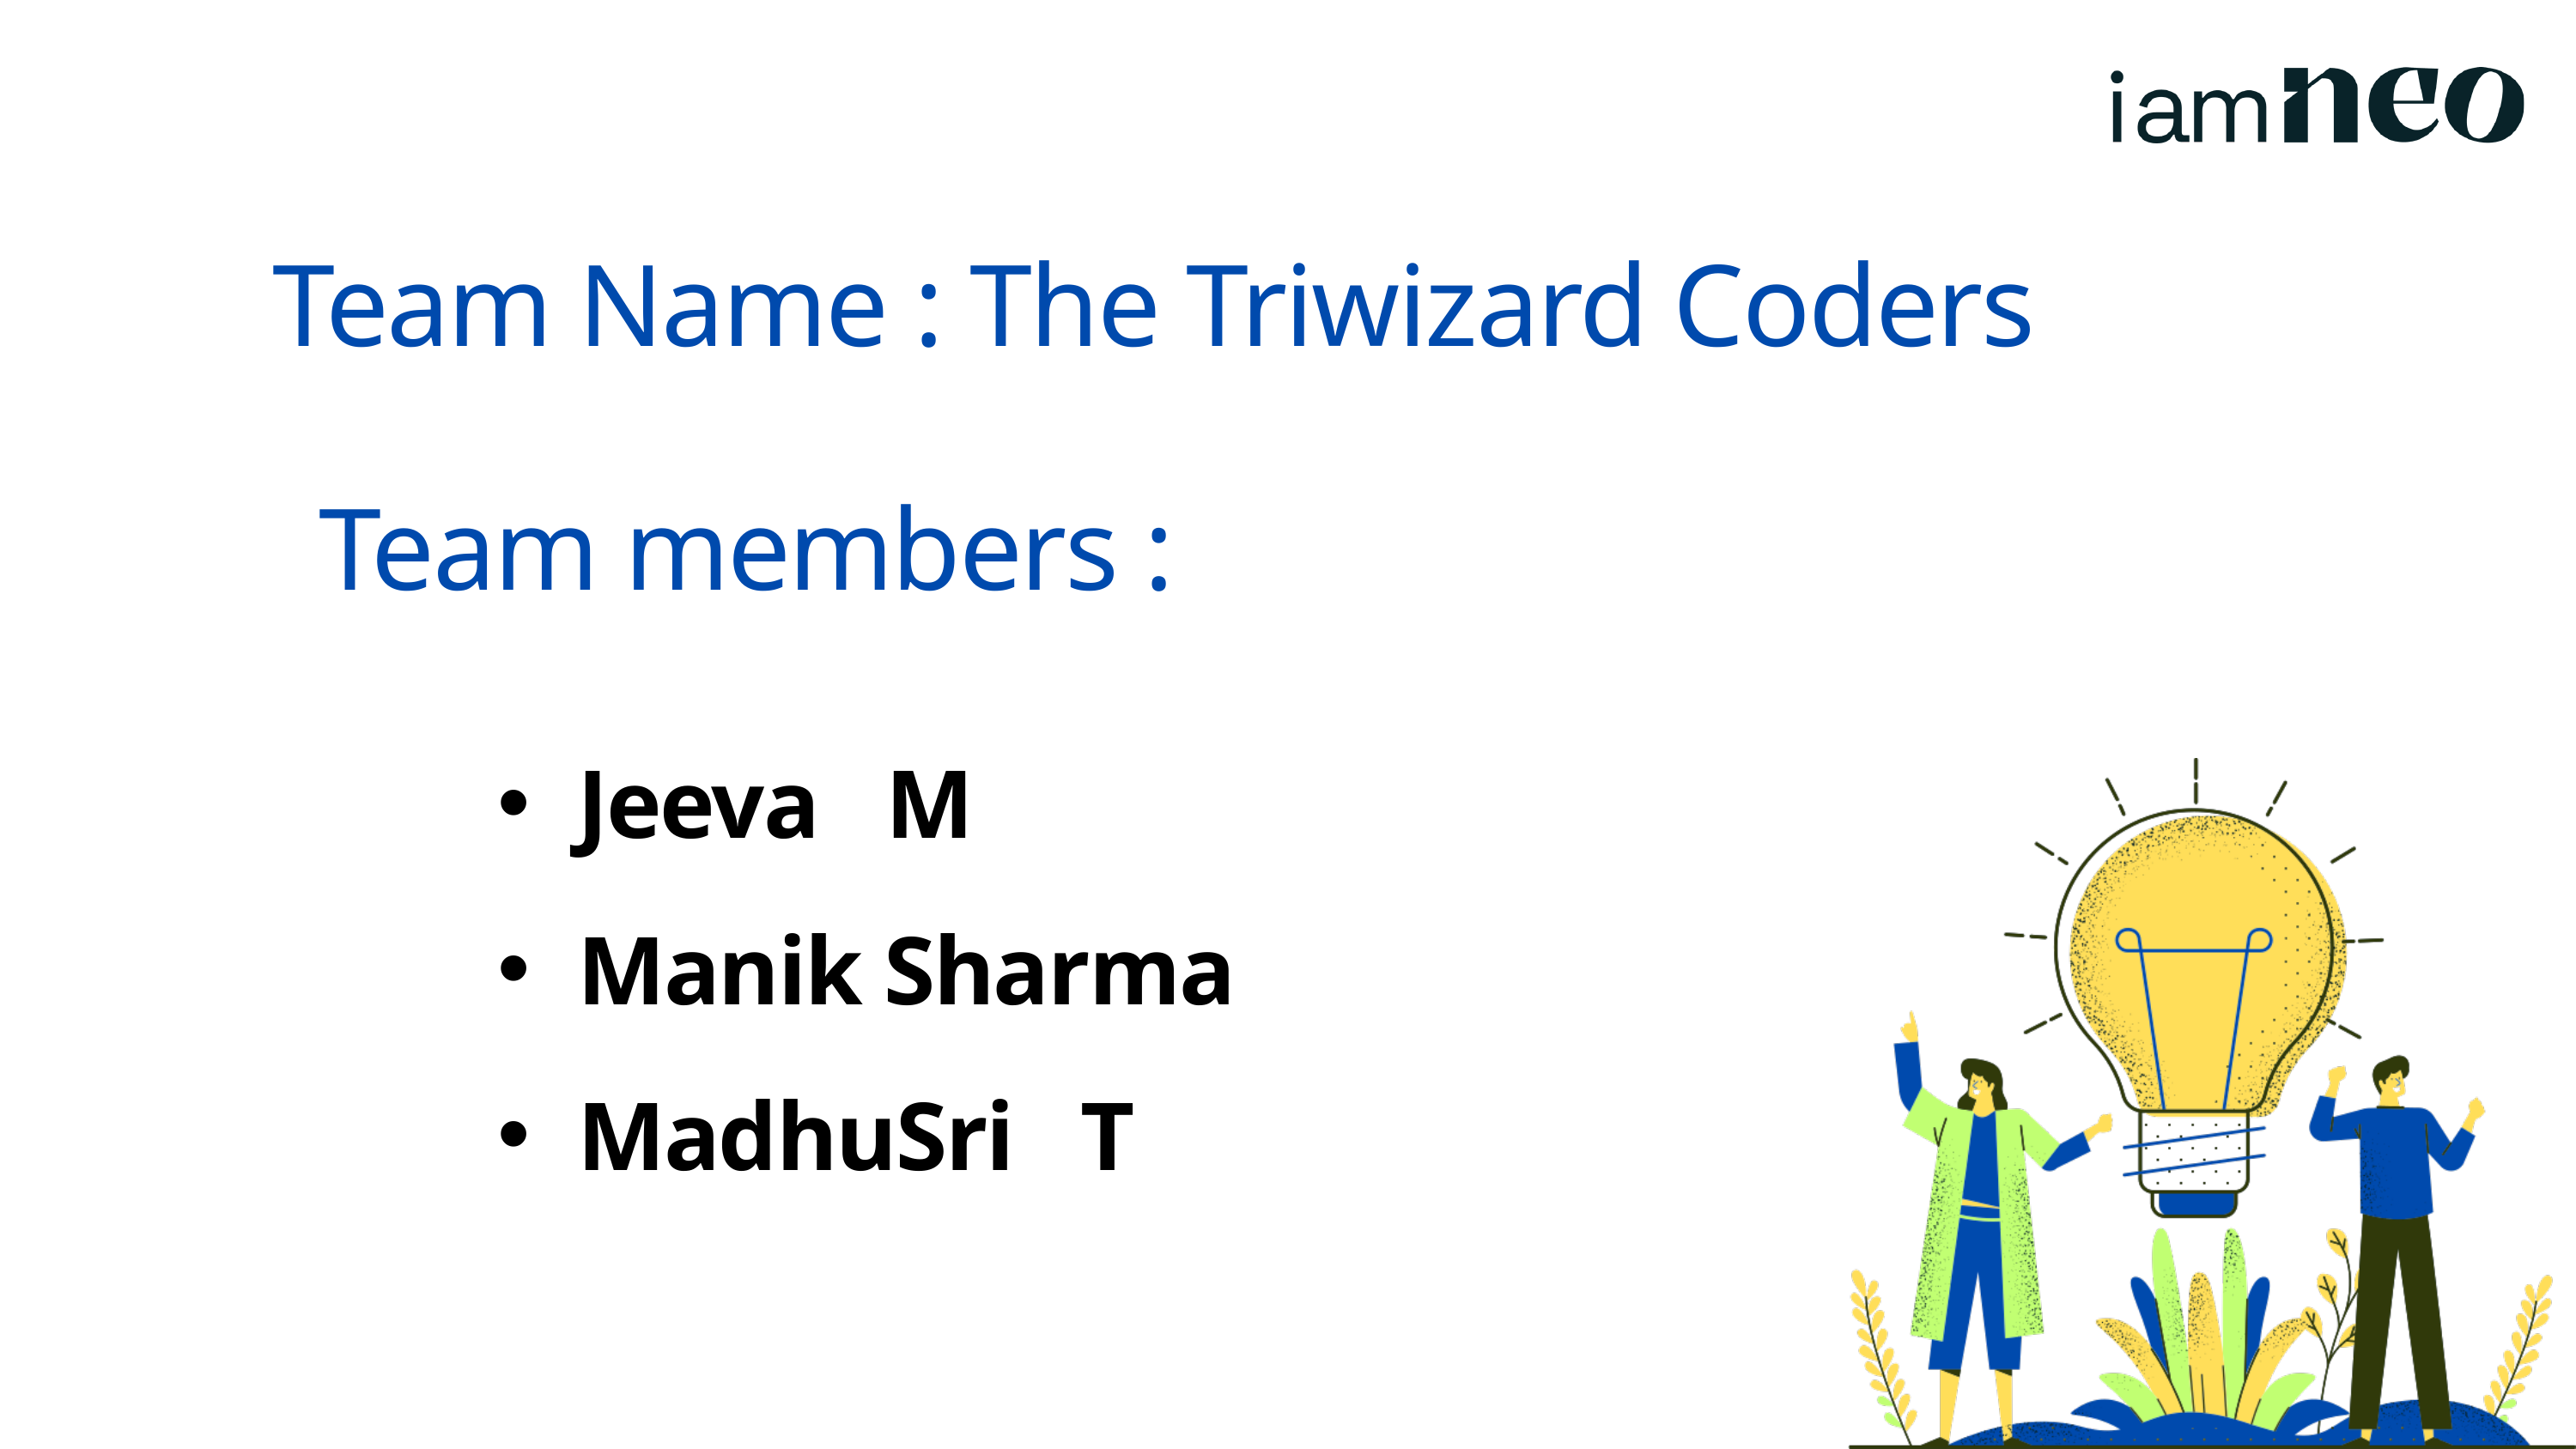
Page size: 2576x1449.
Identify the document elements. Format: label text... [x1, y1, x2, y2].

text_box [1847, 758, 2576, 1449]
text_box Jeeva M Manik Sharma MadhuSri T [417, 691, 2252, 1189]
text_box Team Name : The Triwizard Coders [144, 247, 2163, 370]
text_box [2111, 67, 2524, 143]
text_box Team members : [0, 491, 1664, 614]
